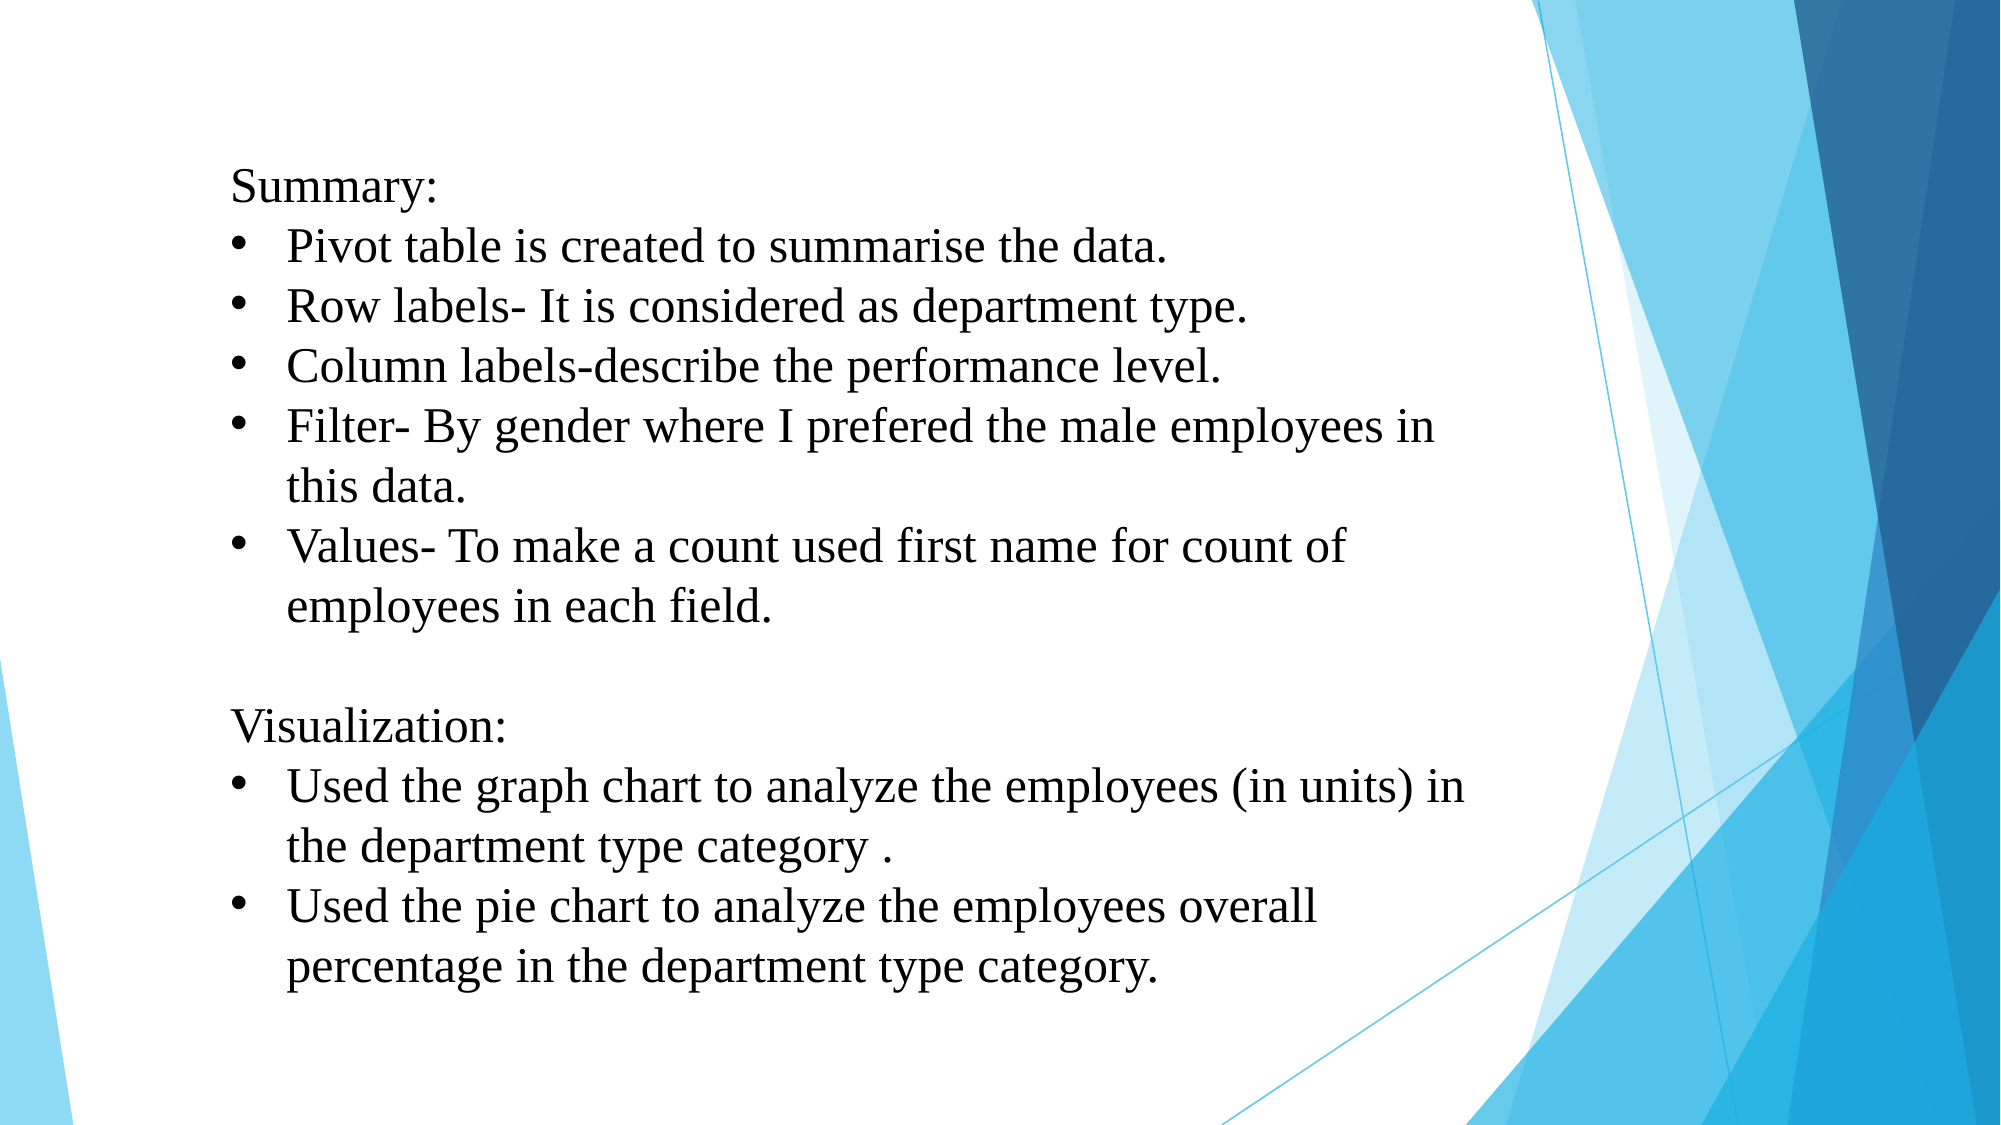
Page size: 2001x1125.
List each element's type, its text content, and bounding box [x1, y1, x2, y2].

text_box Summary: Pivot table is created to summarise the data. Row labels- It is considered as department type. Column labels-describe the performance level. Filter- By gender where I prefered the male employees in this data. Values- To make a count used first name for count of employees in each field. Visualization: Used the graph chart to analyze the employees (in units) in the department type category . Used the pie chart to analyze the employees overall percentage in the department type category. [215, 144, 1500, 1116]
